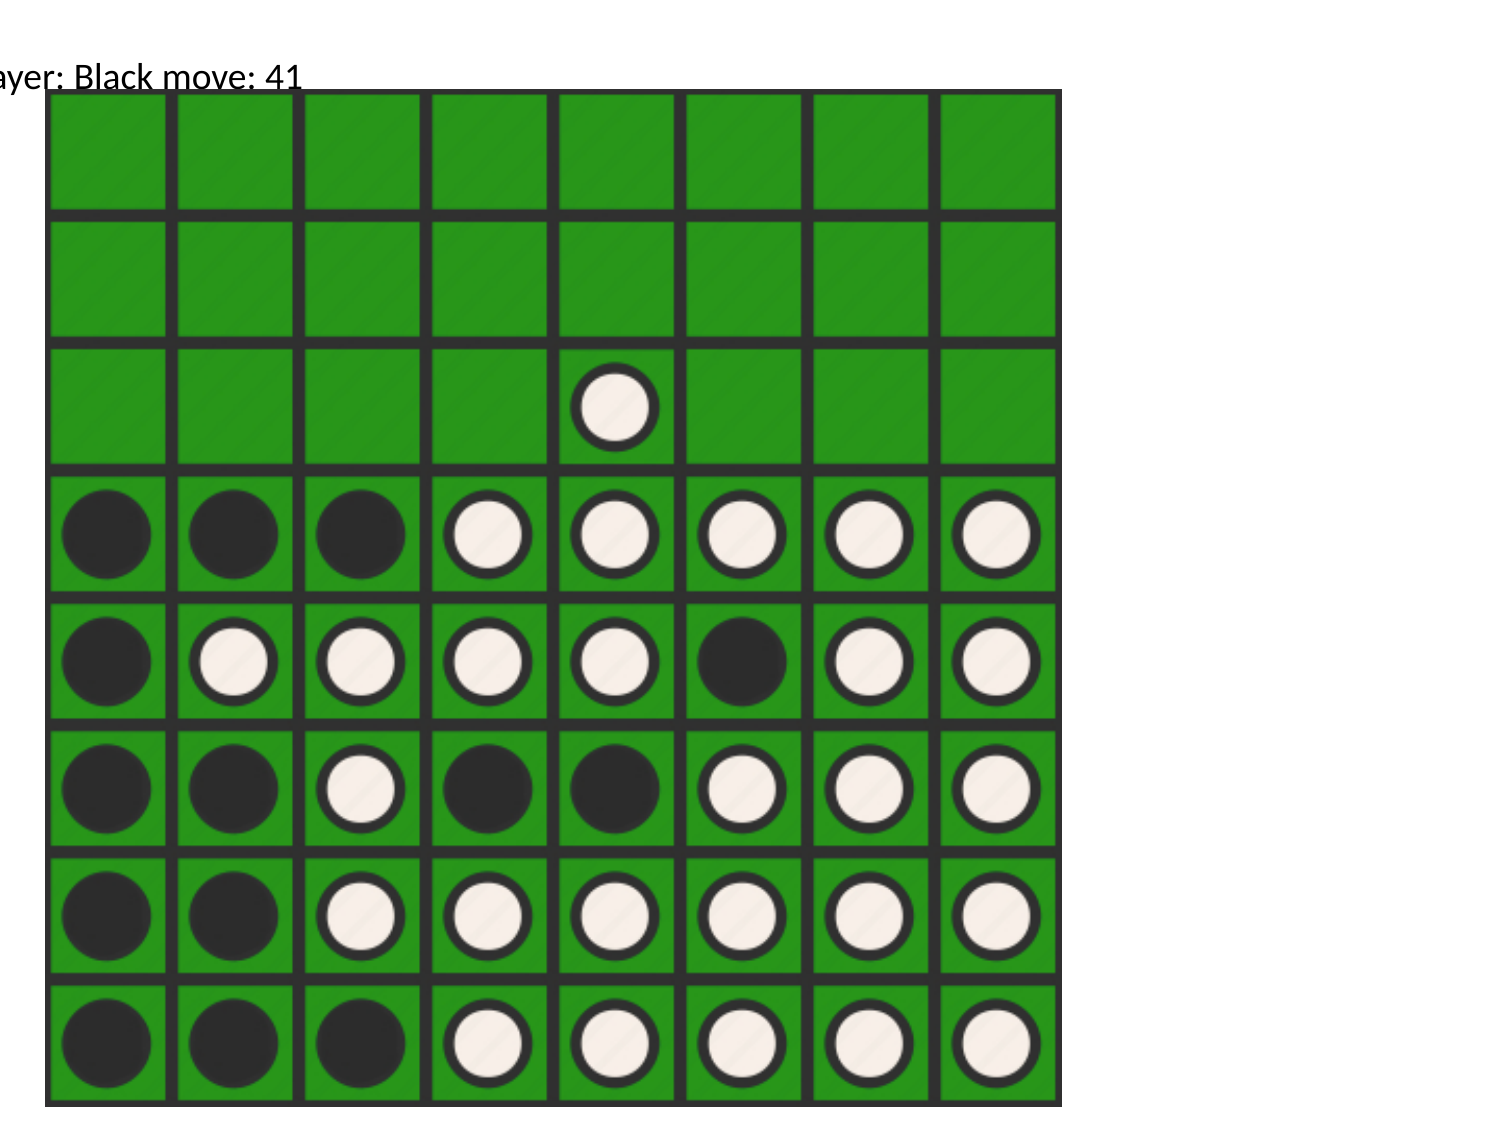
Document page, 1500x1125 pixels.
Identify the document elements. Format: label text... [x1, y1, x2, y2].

text_box turn: 37 player: Black move: 41 [0, 44, 319, 105]
picture [44, 89, 1062, 1107]
